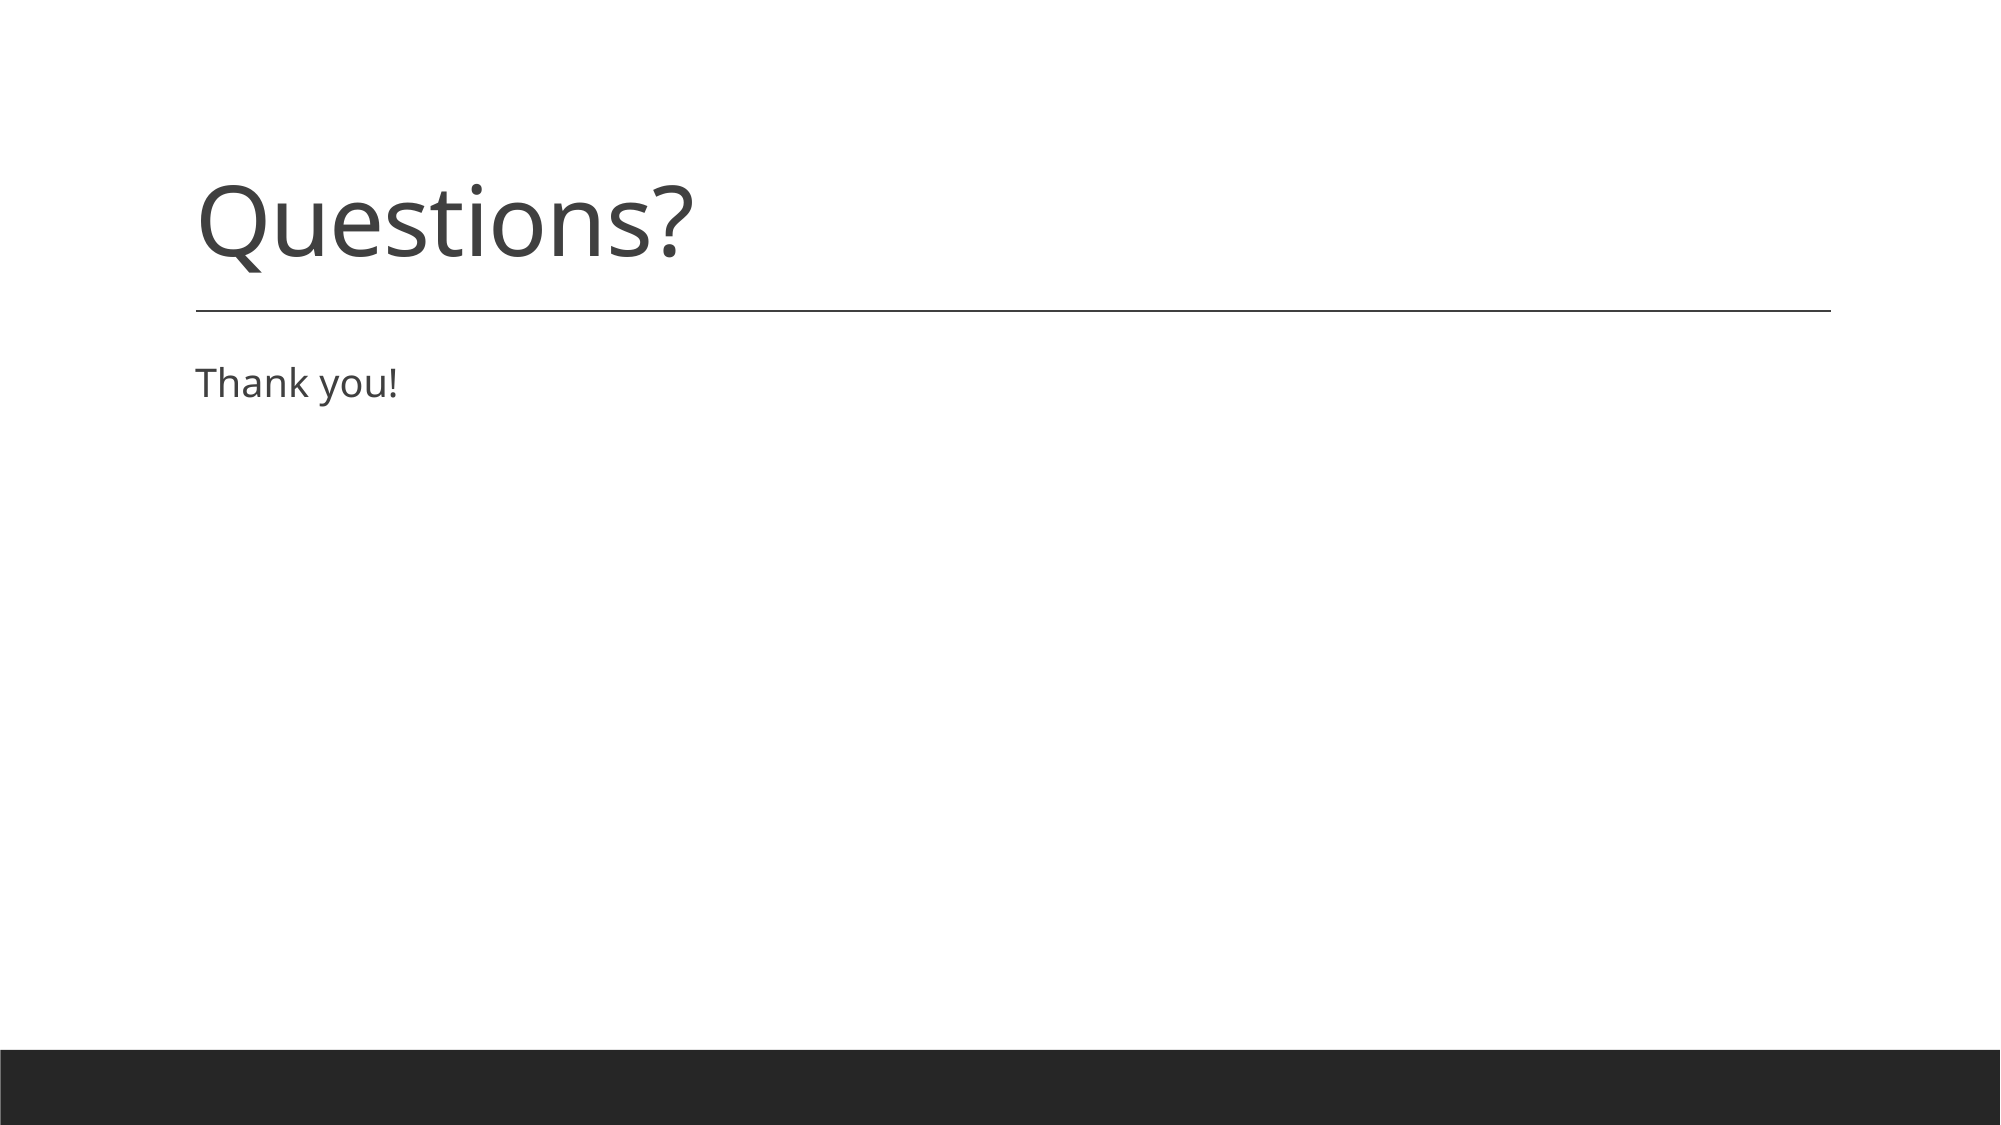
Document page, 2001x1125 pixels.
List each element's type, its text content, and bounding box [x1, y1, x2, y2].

list Thank you! [180, 345, 1830, 963]
title Questions? [180, 47, 1830, 285]
